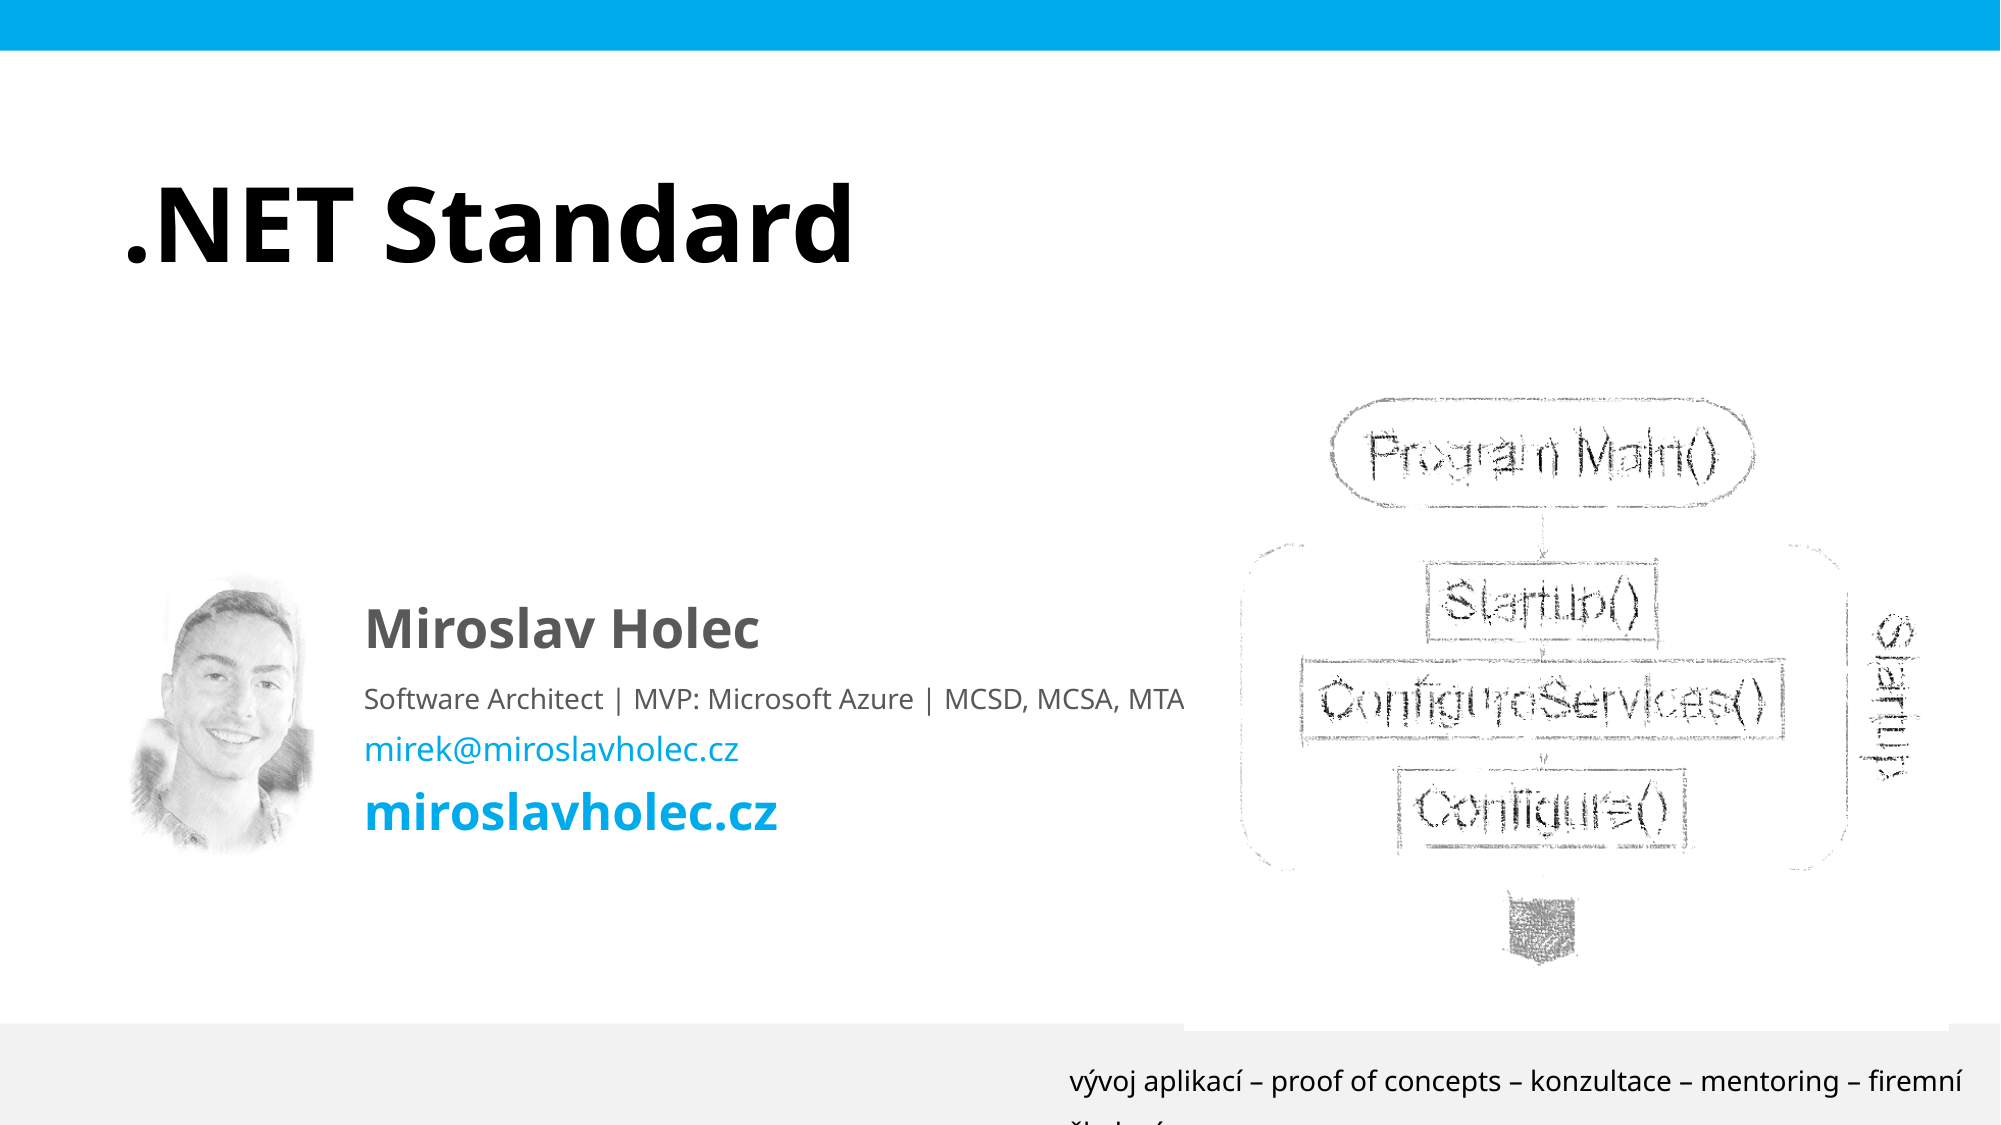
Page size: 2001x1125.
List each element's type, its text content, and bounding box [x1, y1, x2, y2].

text_box Miroslav Holec Software Architect | MVP: Microsoft Azure | MCSD, MCSA, MTA mirek@miroslavholec.cz miroslavholec.cz [349, 586, 1183, 848]
text_box [0, 0, 2000, 52]
picture [1183, 352, 1949, 1031]
text_box [0, 1023, 2000, 1125]
text_box .NET Standard [108, 113, 1892, 291]
picture [108, 561, 336, 865]
text_box vývoj aplikací – proof of concepts – konzultace – mentoring – firemní školení [1054, 1037, 1988, 1125]
